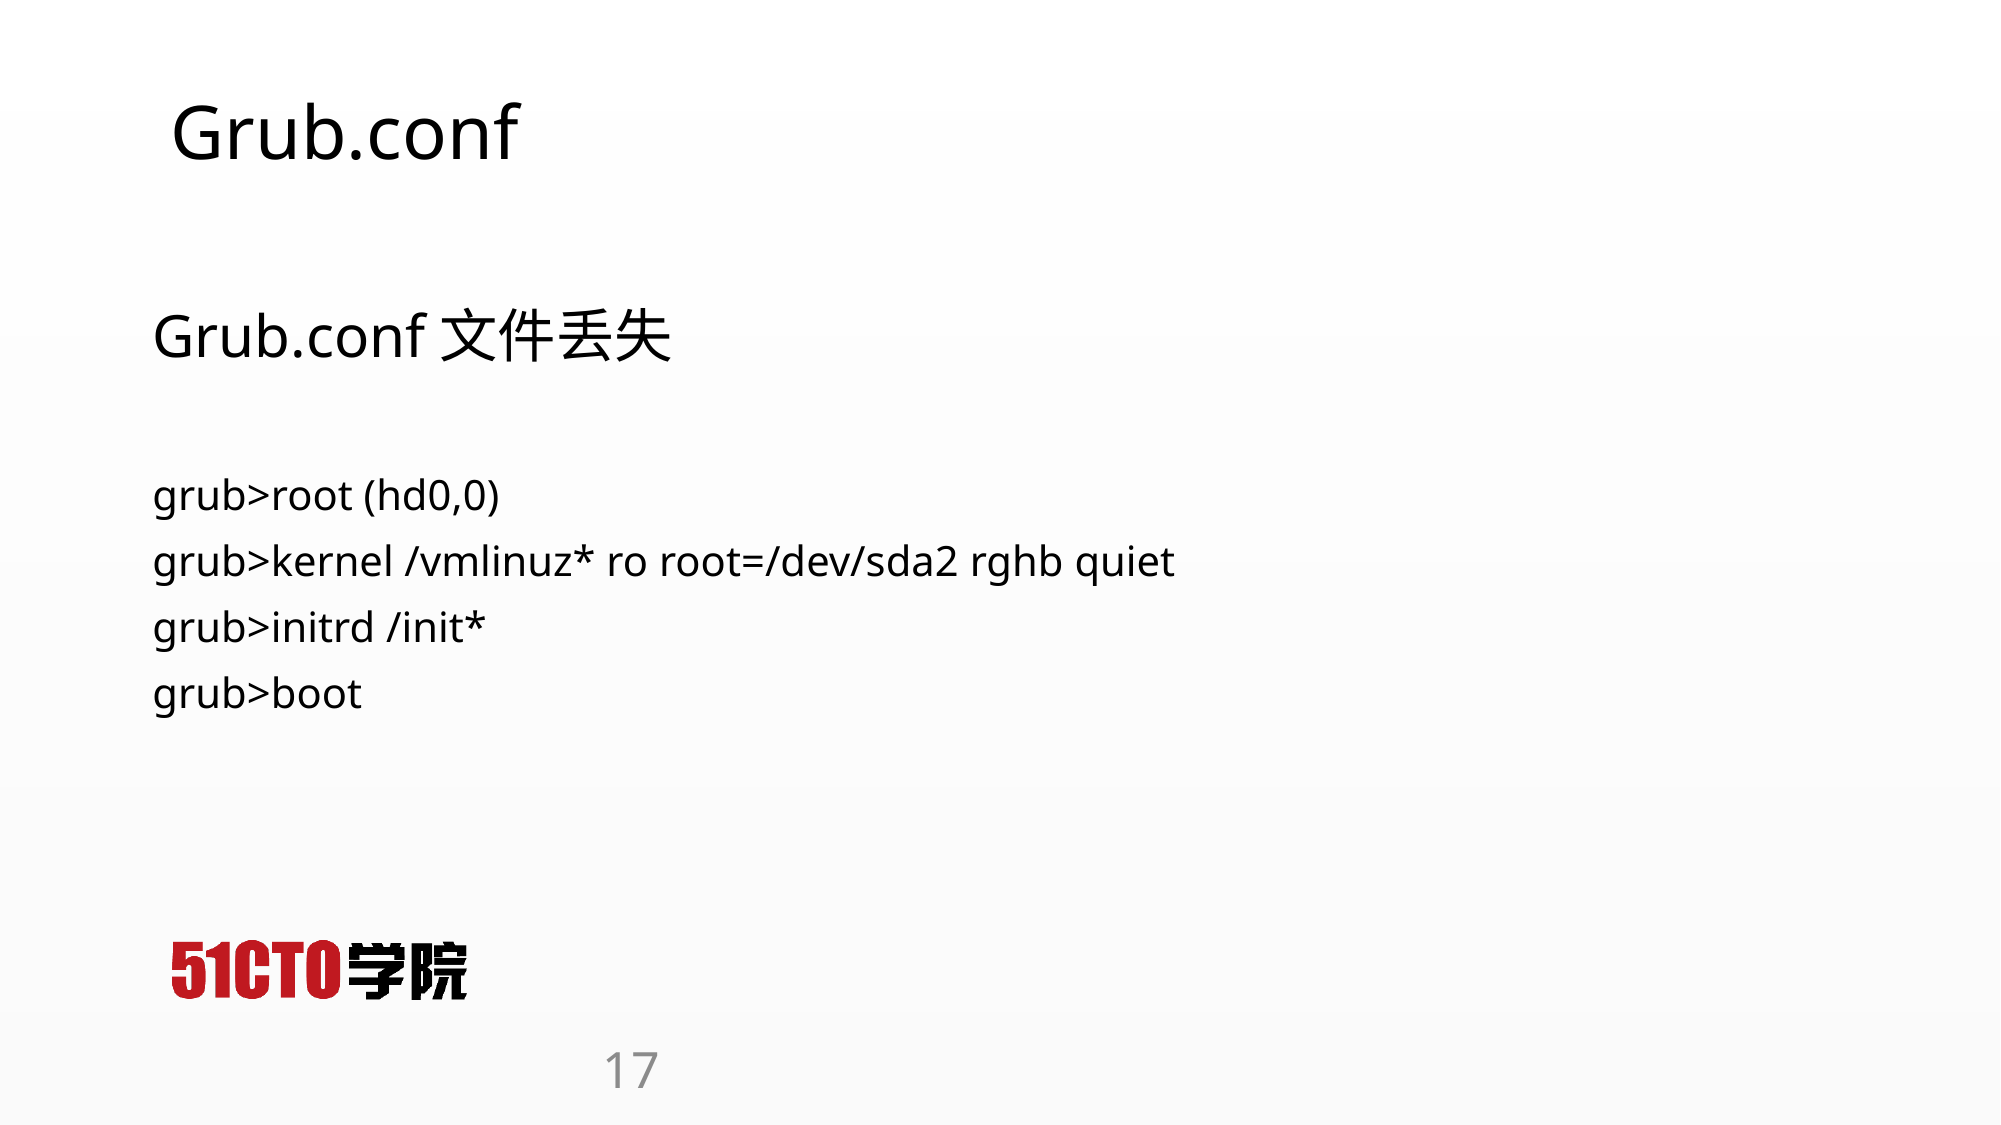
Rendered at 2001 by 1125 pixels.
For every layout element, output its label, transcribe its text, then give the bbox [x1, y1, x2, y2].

slide_number 17 [324, 1042, 675, 1103]
title Grub.conf [155, 87, 1287, 184]
list Grub.conf文件丢失 grub>root (hd0,0) grub>kernel /vmlinuz* ro root=/dev/sda2 rghb quiet grub>initrd /init* grub>boot [137, 299, 1863, 1014]
